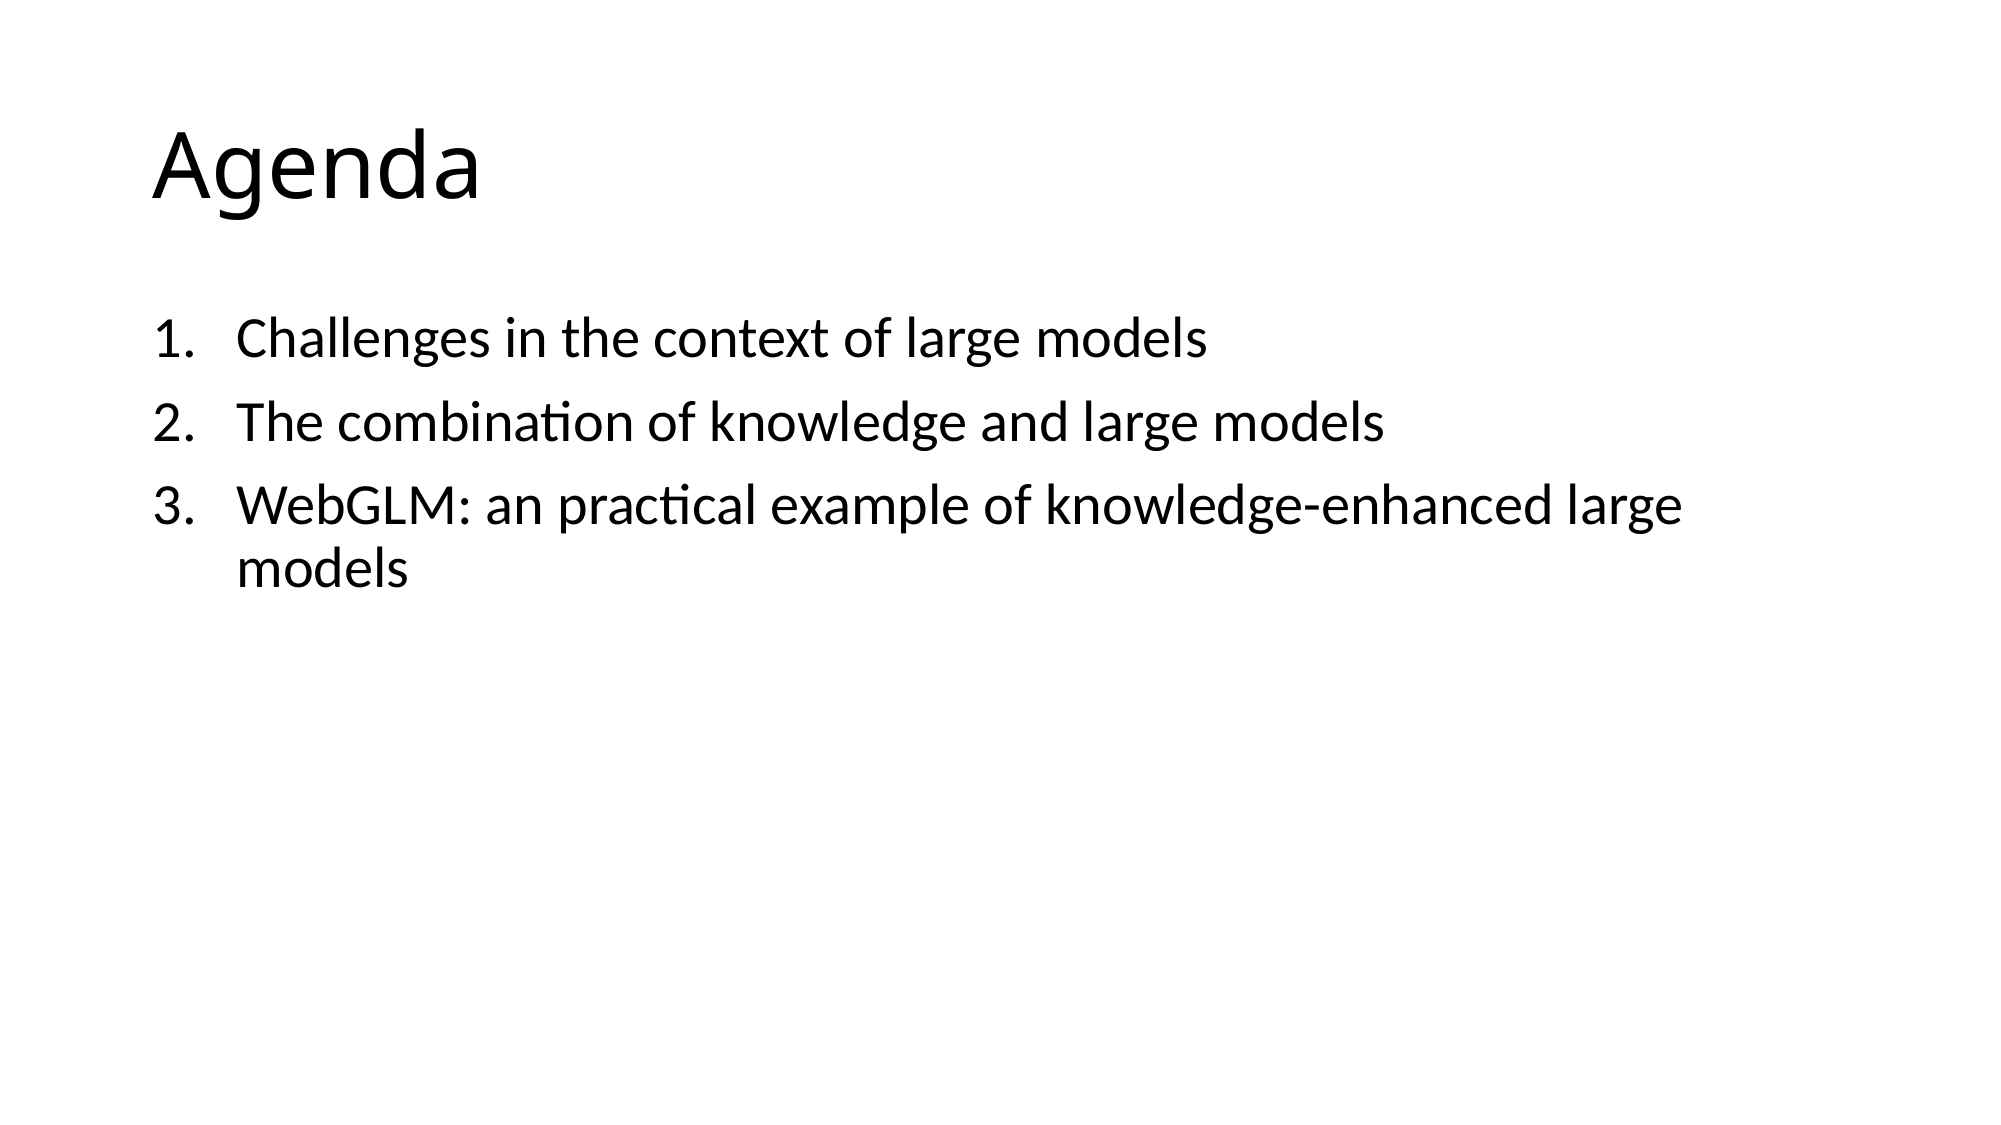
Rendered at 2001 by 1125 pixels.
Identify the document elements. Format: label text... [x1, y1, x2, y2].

list Challenges in the context of large models The combination of knowledge and large models WebGLM: an practical example of knowledge-enhanced large models [137, 299, 1863, 1014]
title Agenda [137, 59, 1863, 278]
